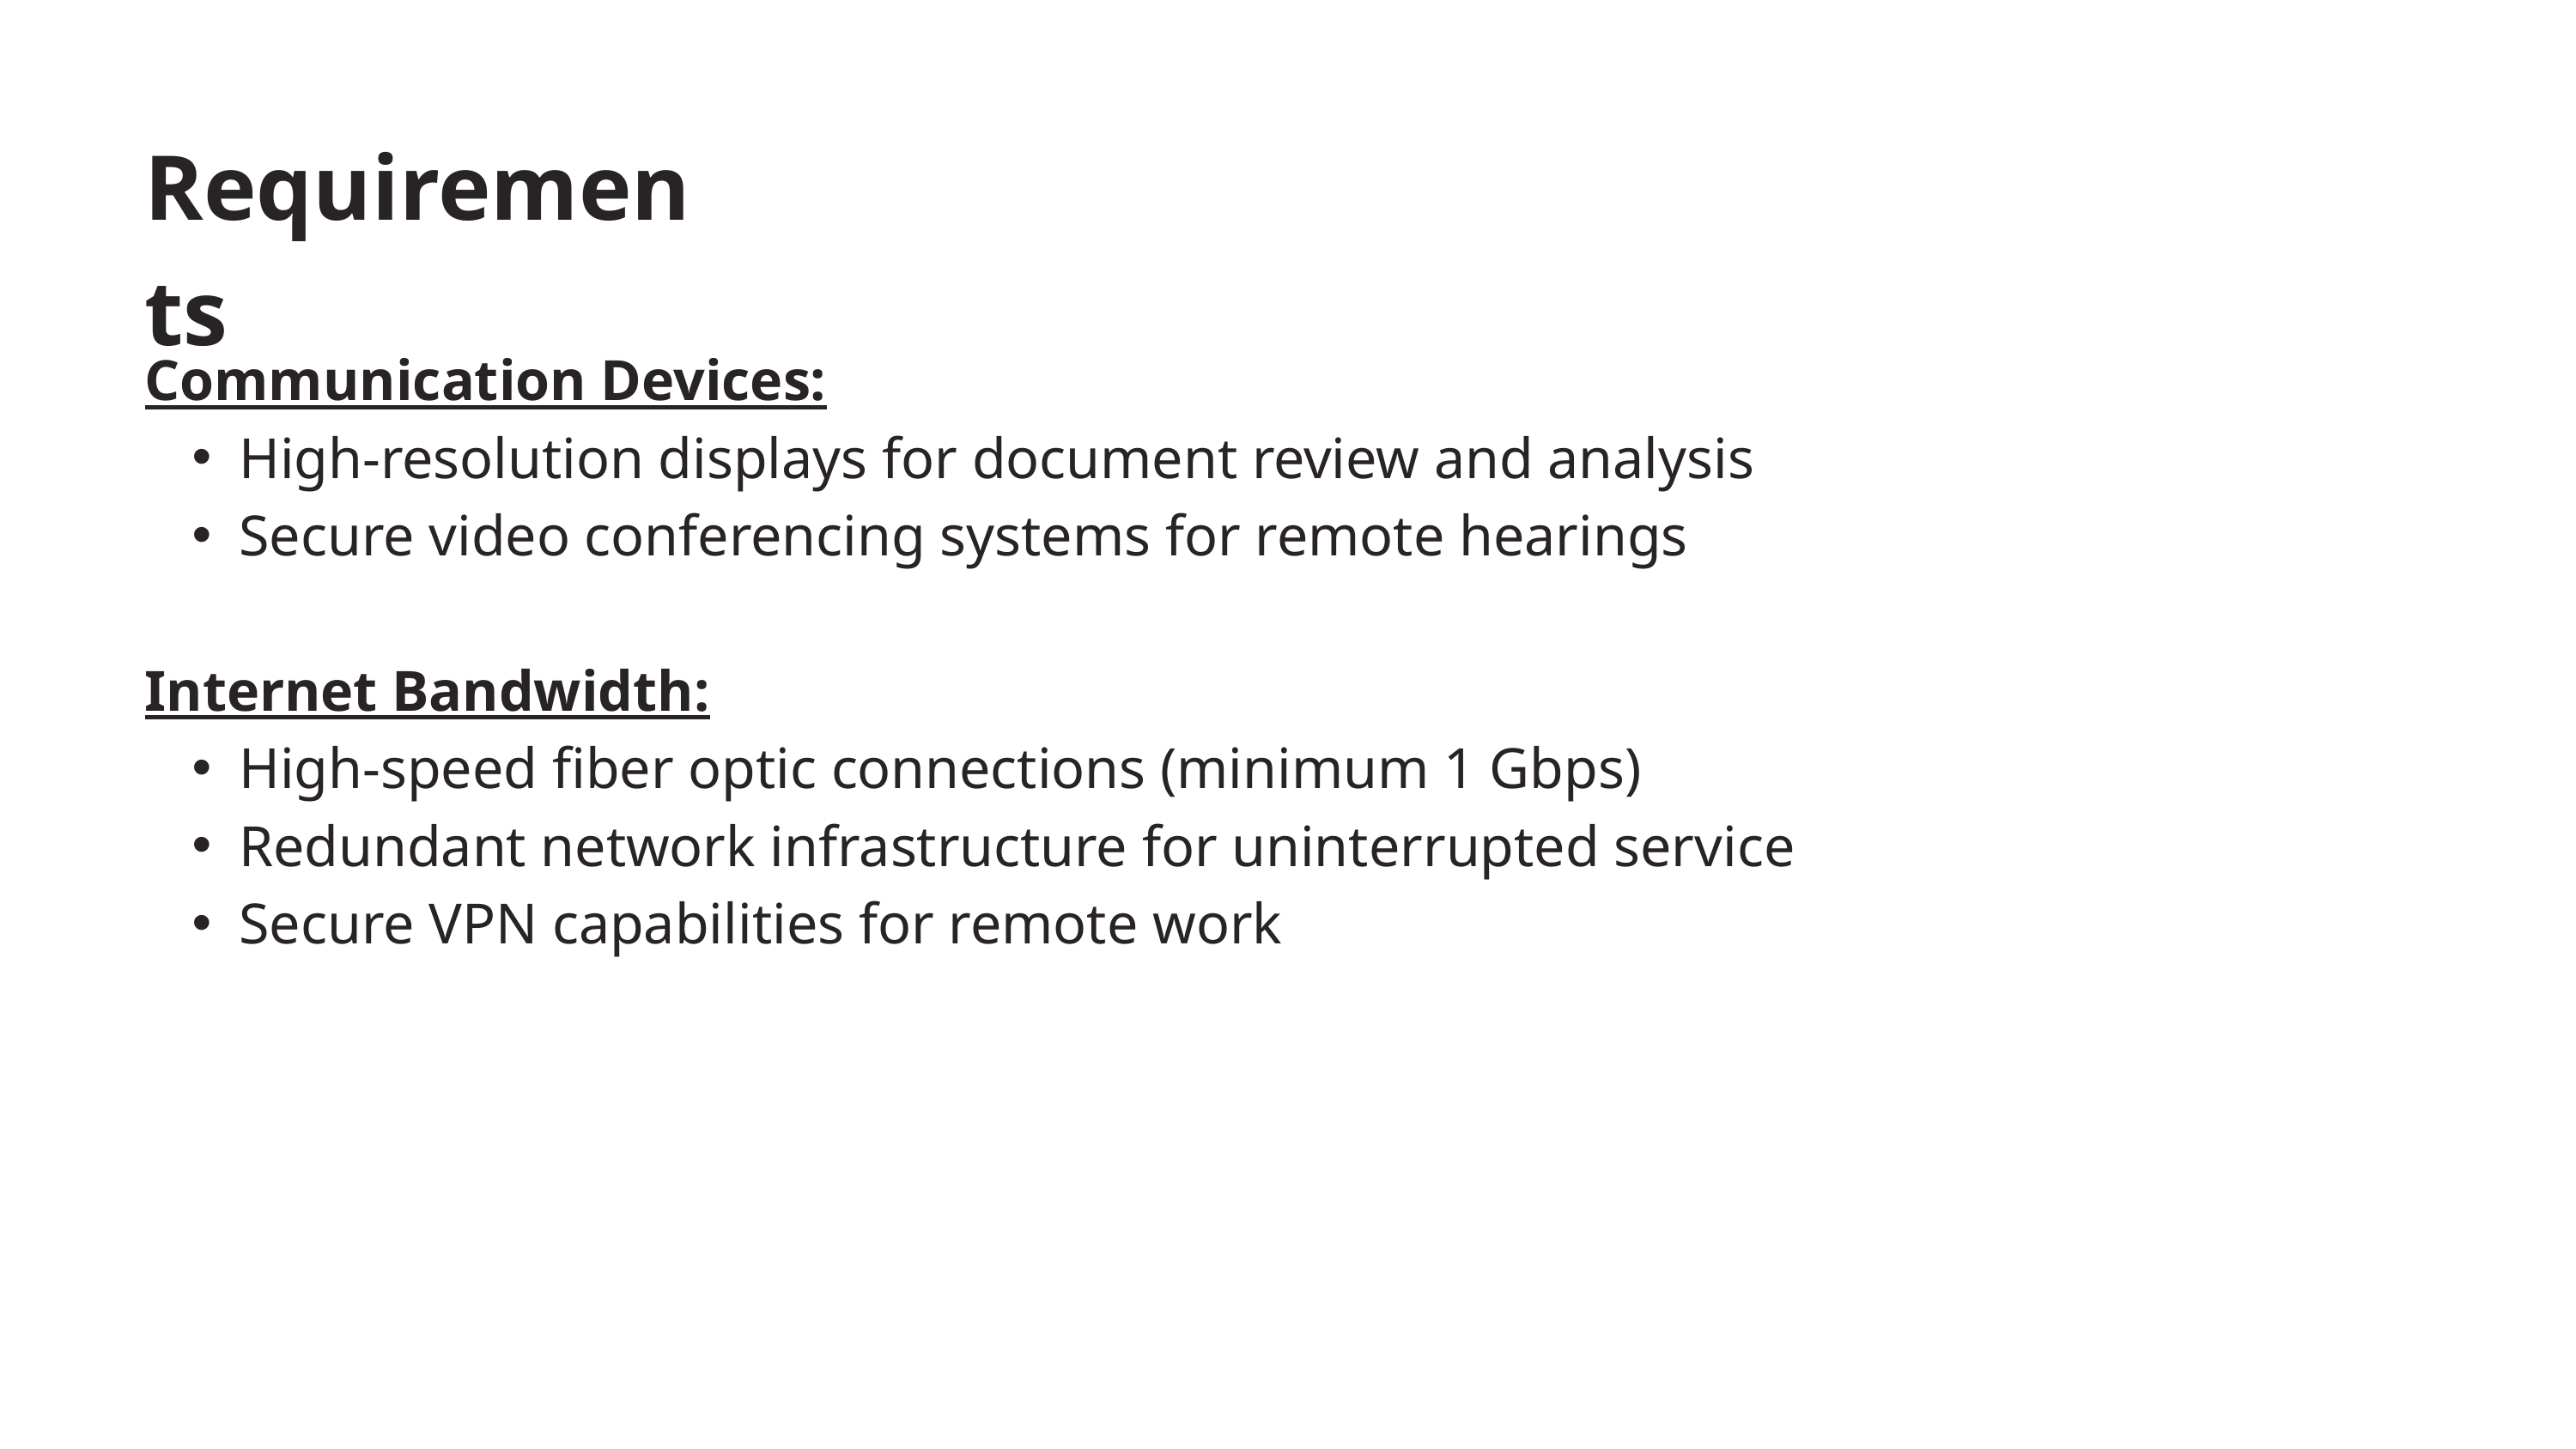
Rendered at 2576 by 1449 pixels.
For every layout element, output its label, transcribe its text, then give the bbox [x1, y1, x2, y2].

text_box Communication Devices: High-resolution displays for document review and analysis Secure video conferencing systems for remote hearings Internet Bandwidth: High-speed fiber optic connections (minimum 1 Gbps) Redundant network infrastructure for uninterrupted service Secure VPN capabilities for remote work [144, 334, 2287, 1033]
text_box Requirements [144, 112, 698, 334]
